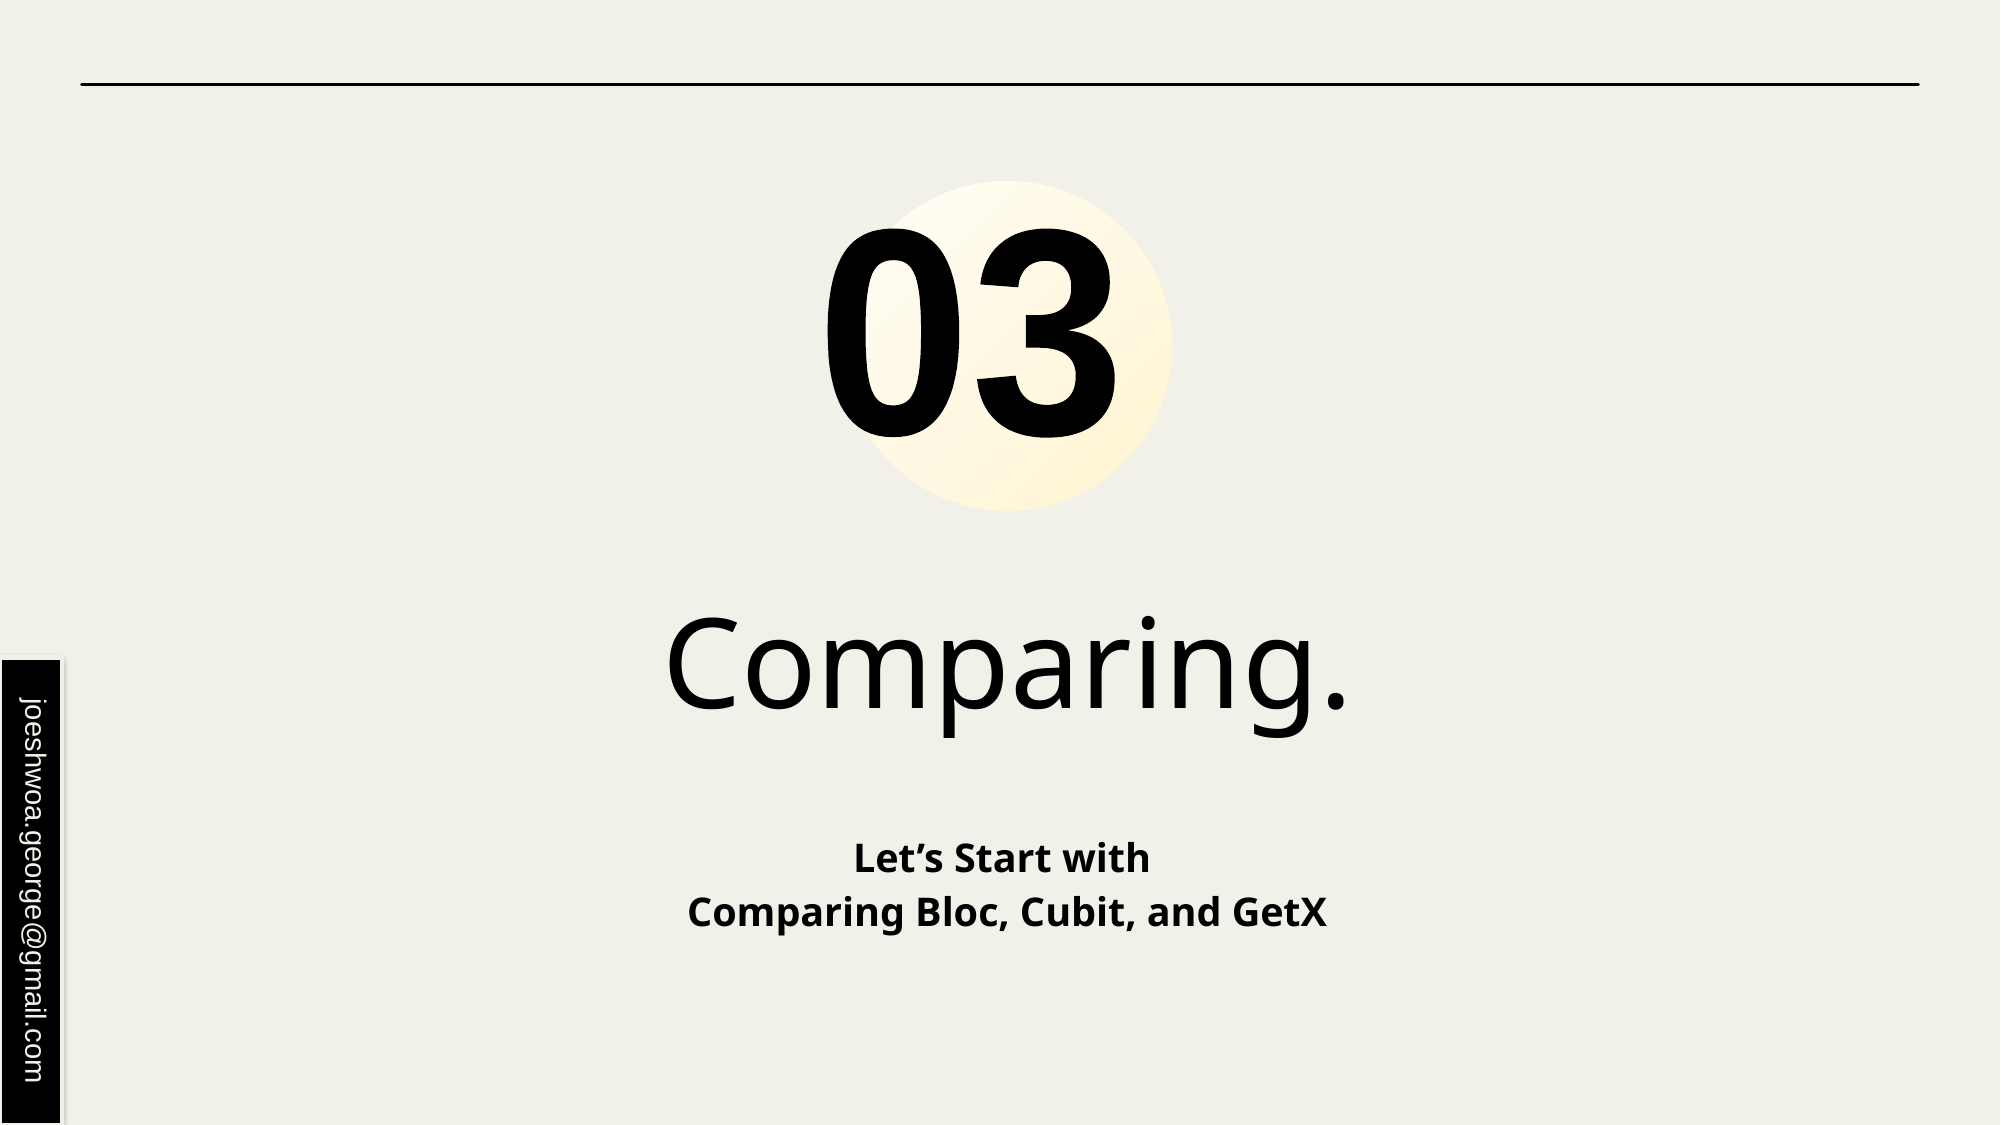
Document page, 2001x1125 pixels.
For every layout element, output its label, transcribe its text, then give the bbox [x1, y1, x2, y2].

title Comparing. [96, 553, 1919, 763]
list Let’s Start with Comparing Bloc, Cubit, and GetX [96, 805, 1919, 931]
text_box [842, 181, 1173, 511]
text_box joeshwoa.george@gmail.com [0, 655, 64, 1125]
